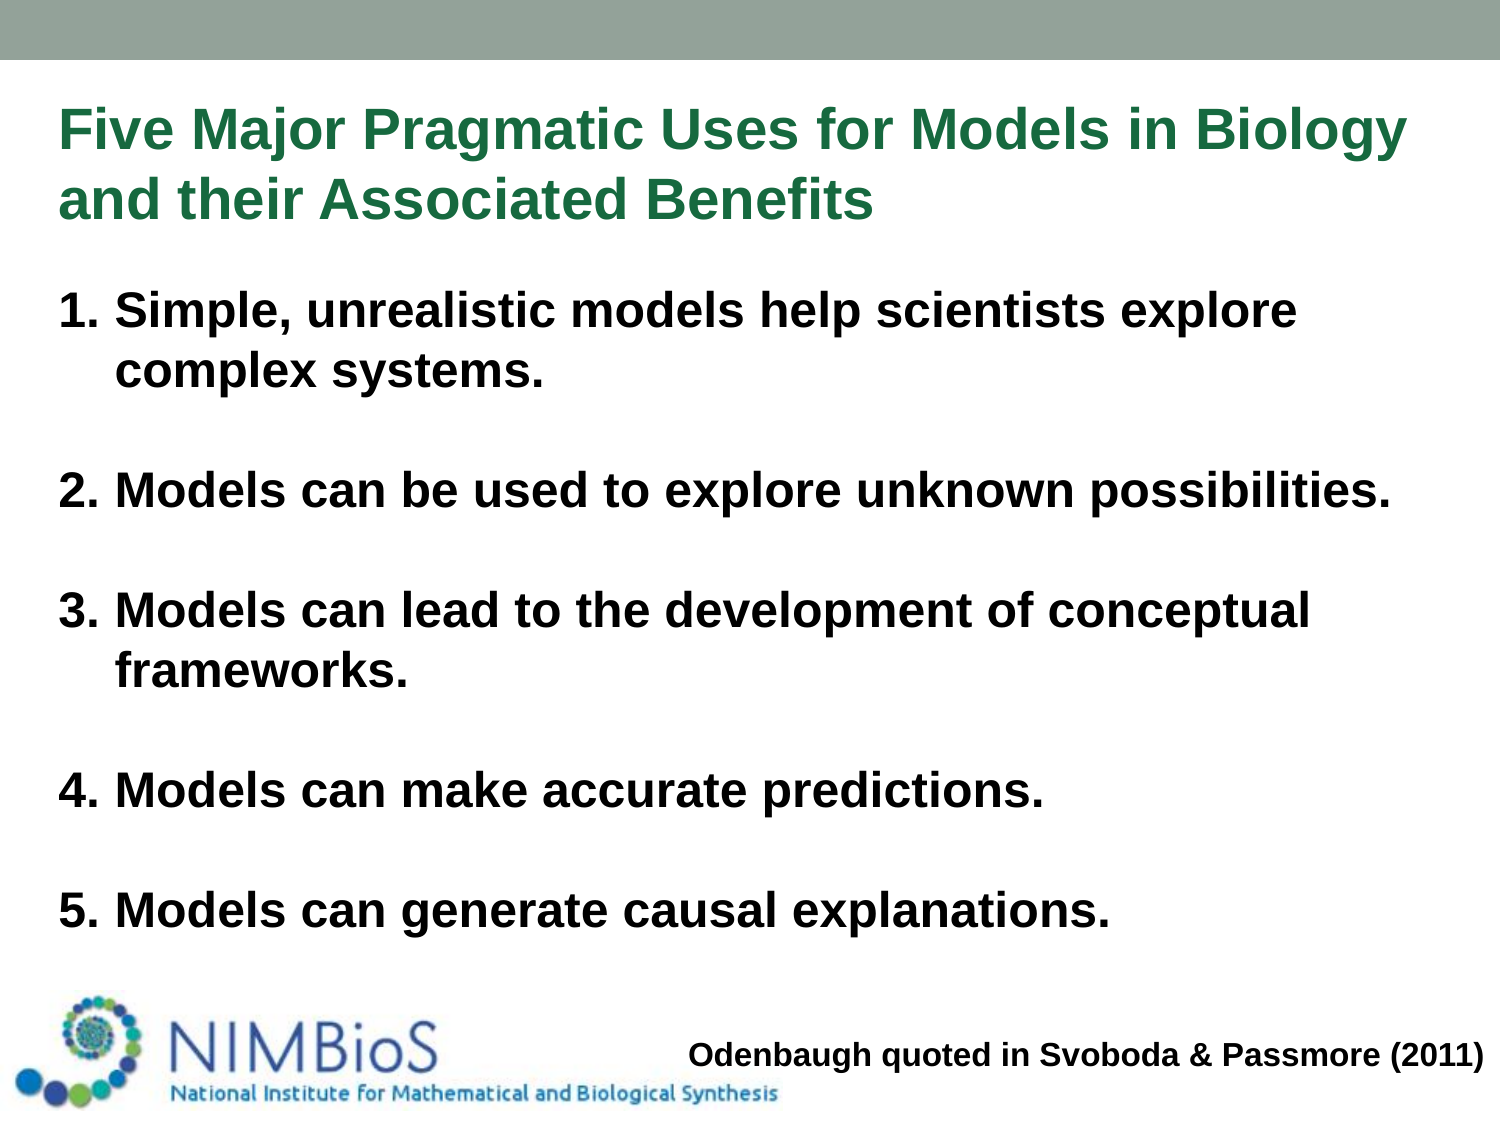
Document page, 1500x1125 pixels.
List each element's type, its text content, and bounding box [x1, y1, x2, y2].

text_box Five Major Pragmatic Uses for Models in Biology and their Associated Benefits [43, 83, 1439, 239]
picture [0, 990, 783, 1111]
text_box Simple, unrealistic models help scientists explore complex systems. Models can be used to explore unknown possibilities. Models can lead to the development of conceptual frameworks. Models can make accurate predictions. Models can generate causal explanations. [43, 270, 1497, 945]
text_box Odenbaugh quoted in Svoboda & Passmore (2011) [791, 1025, 1500, 1081]
